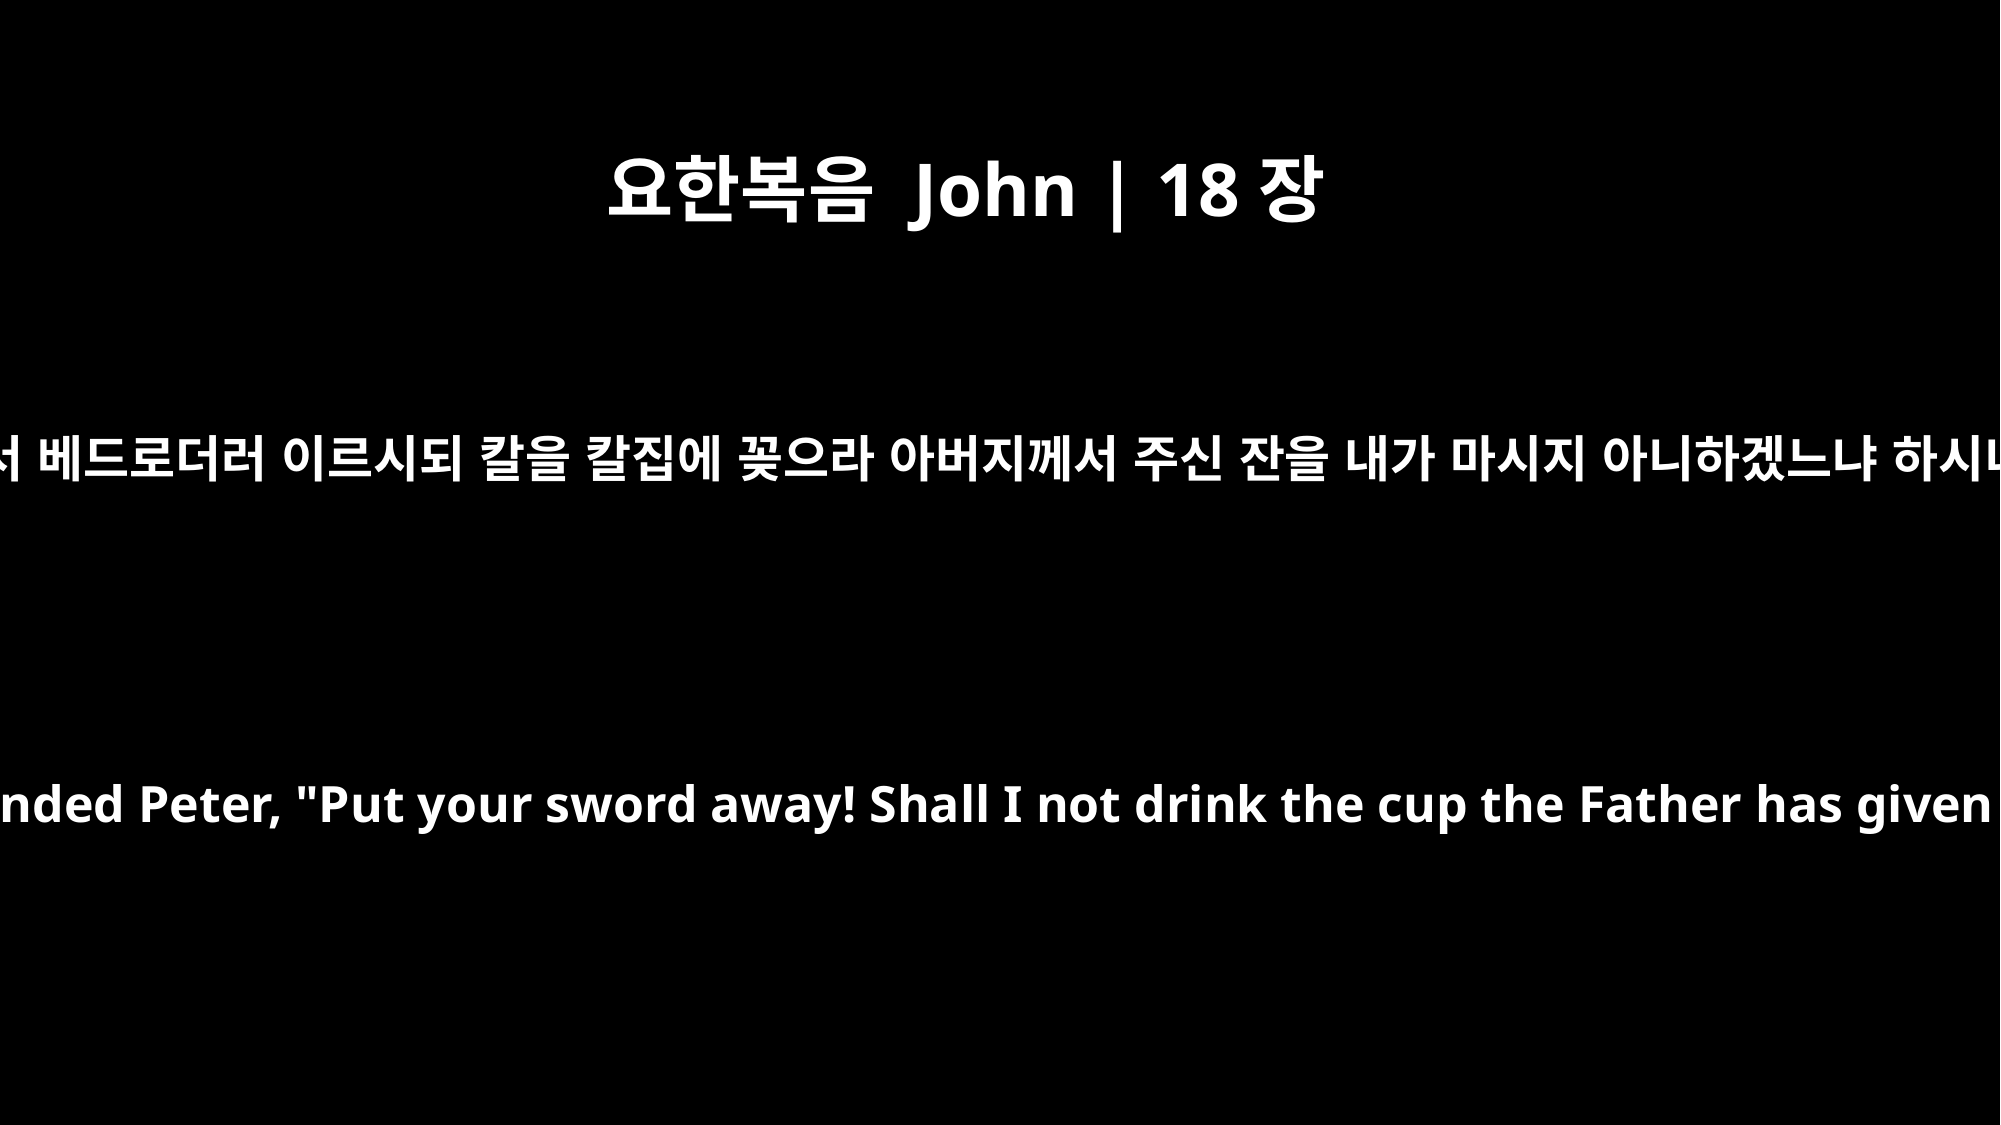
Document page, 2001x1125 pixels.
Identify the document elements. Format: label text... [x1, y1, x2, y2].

text_box 11 예수께서 베드로더러 이르시되 칼을 칼집에 꽂으라 아버지께서 주신 잔을 내가 마시지 아니하겠느냐 하시니라 [0, 359, 2000, 495]
text_box 요한복음 John | 18장 [591, 136, 1341, 239]
text_box Jesus commanded Peter, "Put your sword away! Shall I not drink the cup the Father has given me?" [0, 764, 2000, 840]
